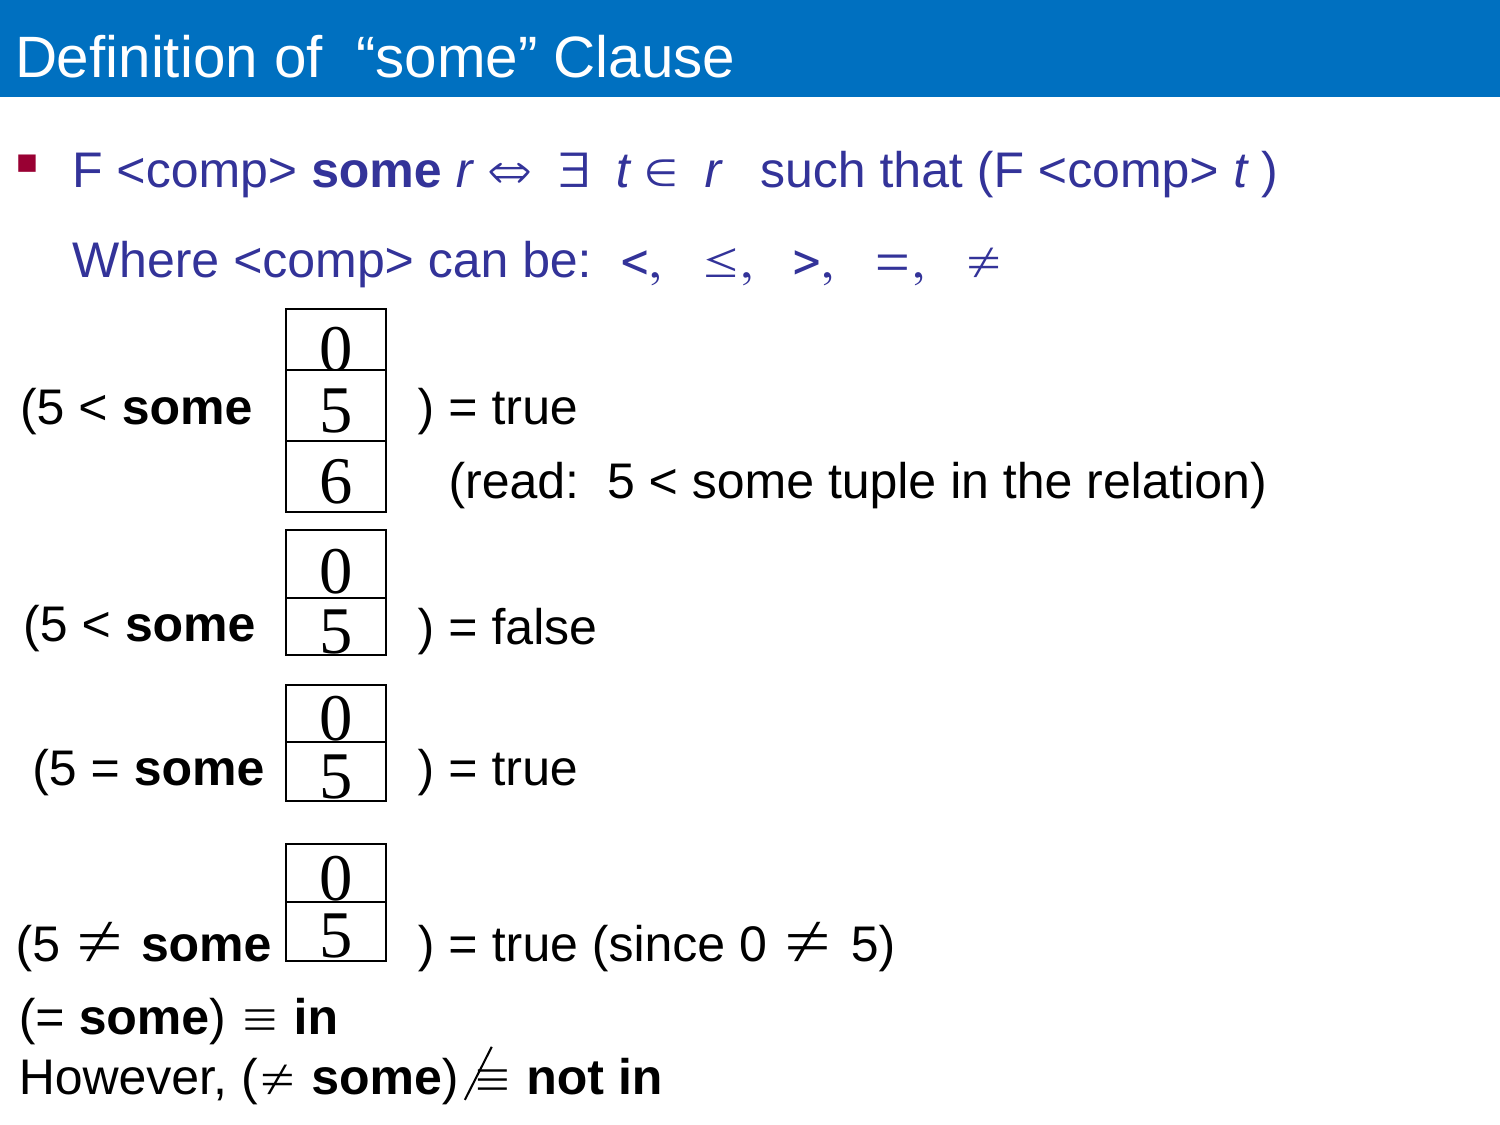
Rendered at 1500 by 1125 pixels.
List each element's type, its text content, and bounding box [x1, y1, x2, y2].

list F <comp> some r t r such that (F <comp> t ) Where <comp> can be:      [0, 99, 1500, 273]
title Definition of “some” Clause [0, 0, 1500, 97]
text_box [0, 309, 1500, 1113]
